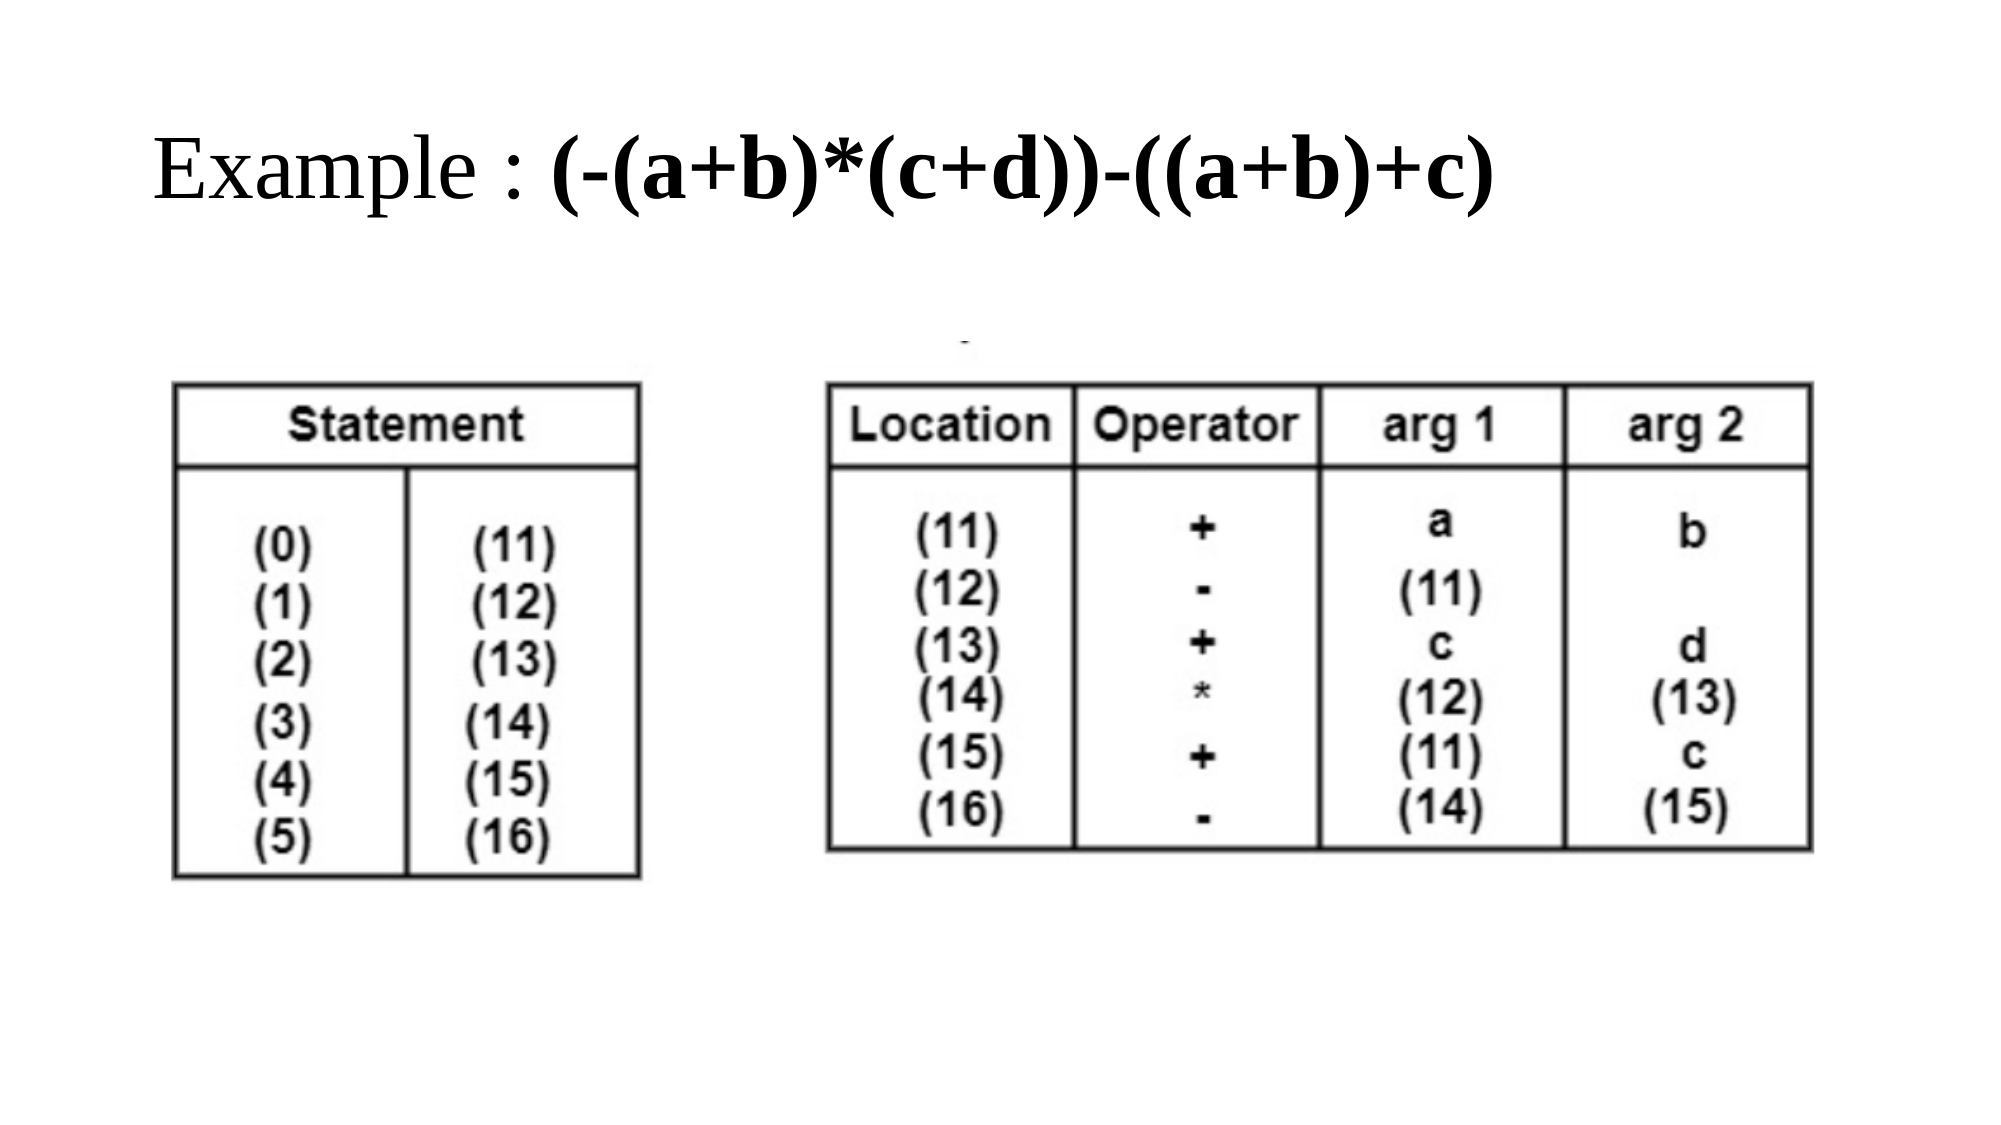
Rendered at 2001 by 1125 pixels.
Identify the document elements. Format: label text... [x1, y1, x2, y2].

title Example : (-(a+b)*(c+d))-((a+b)+c) [137, 59, 1863, 278]
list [156, 341, 1844, 907]
